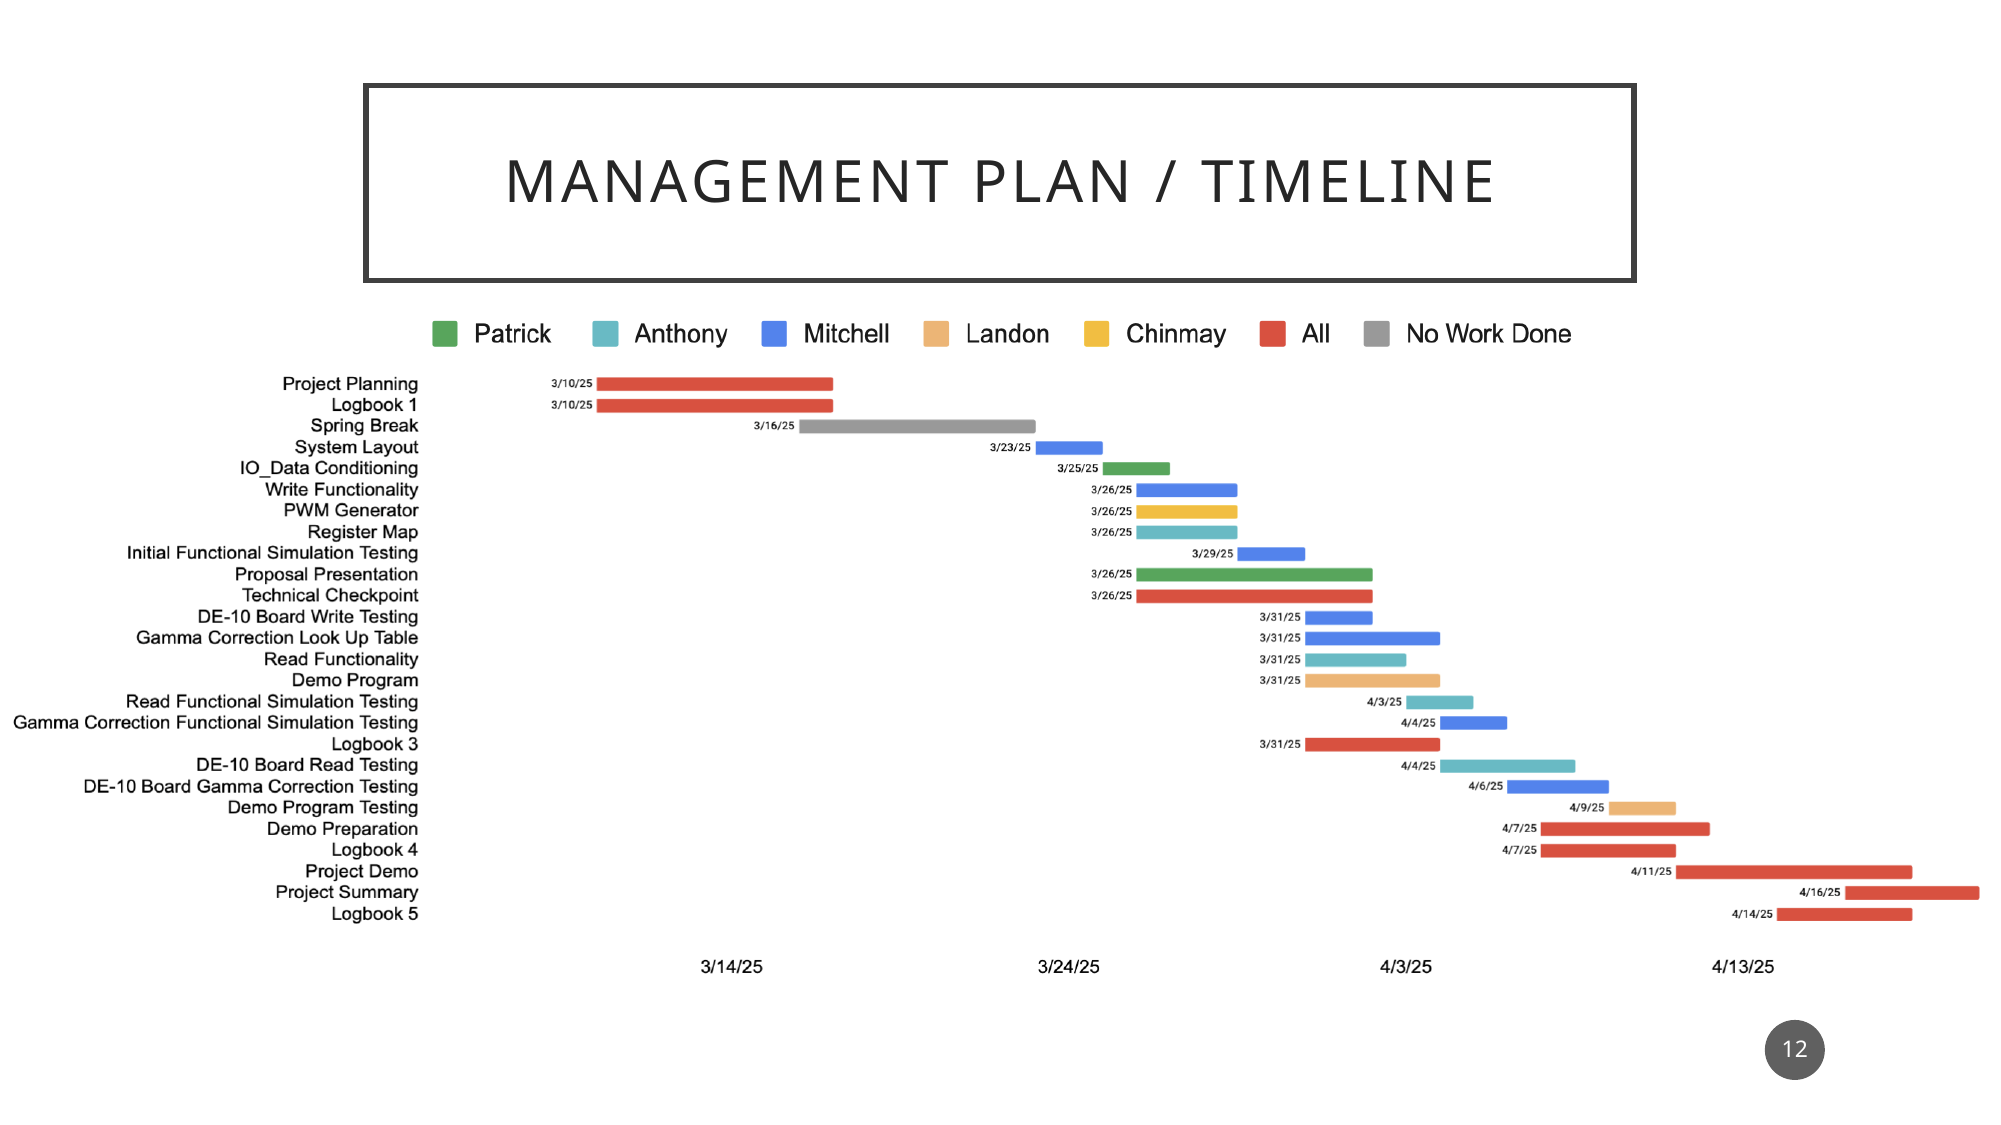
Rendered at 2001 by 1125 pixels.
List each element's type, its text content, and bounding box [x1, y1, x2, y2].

slide_number 12 [1764, 1019, 1825, 1080]
picture [408, 299, 1590, 364]
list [0, 299, 2000, 1010]
title Management Plan / timeline [363, 83, 1637, 283]
